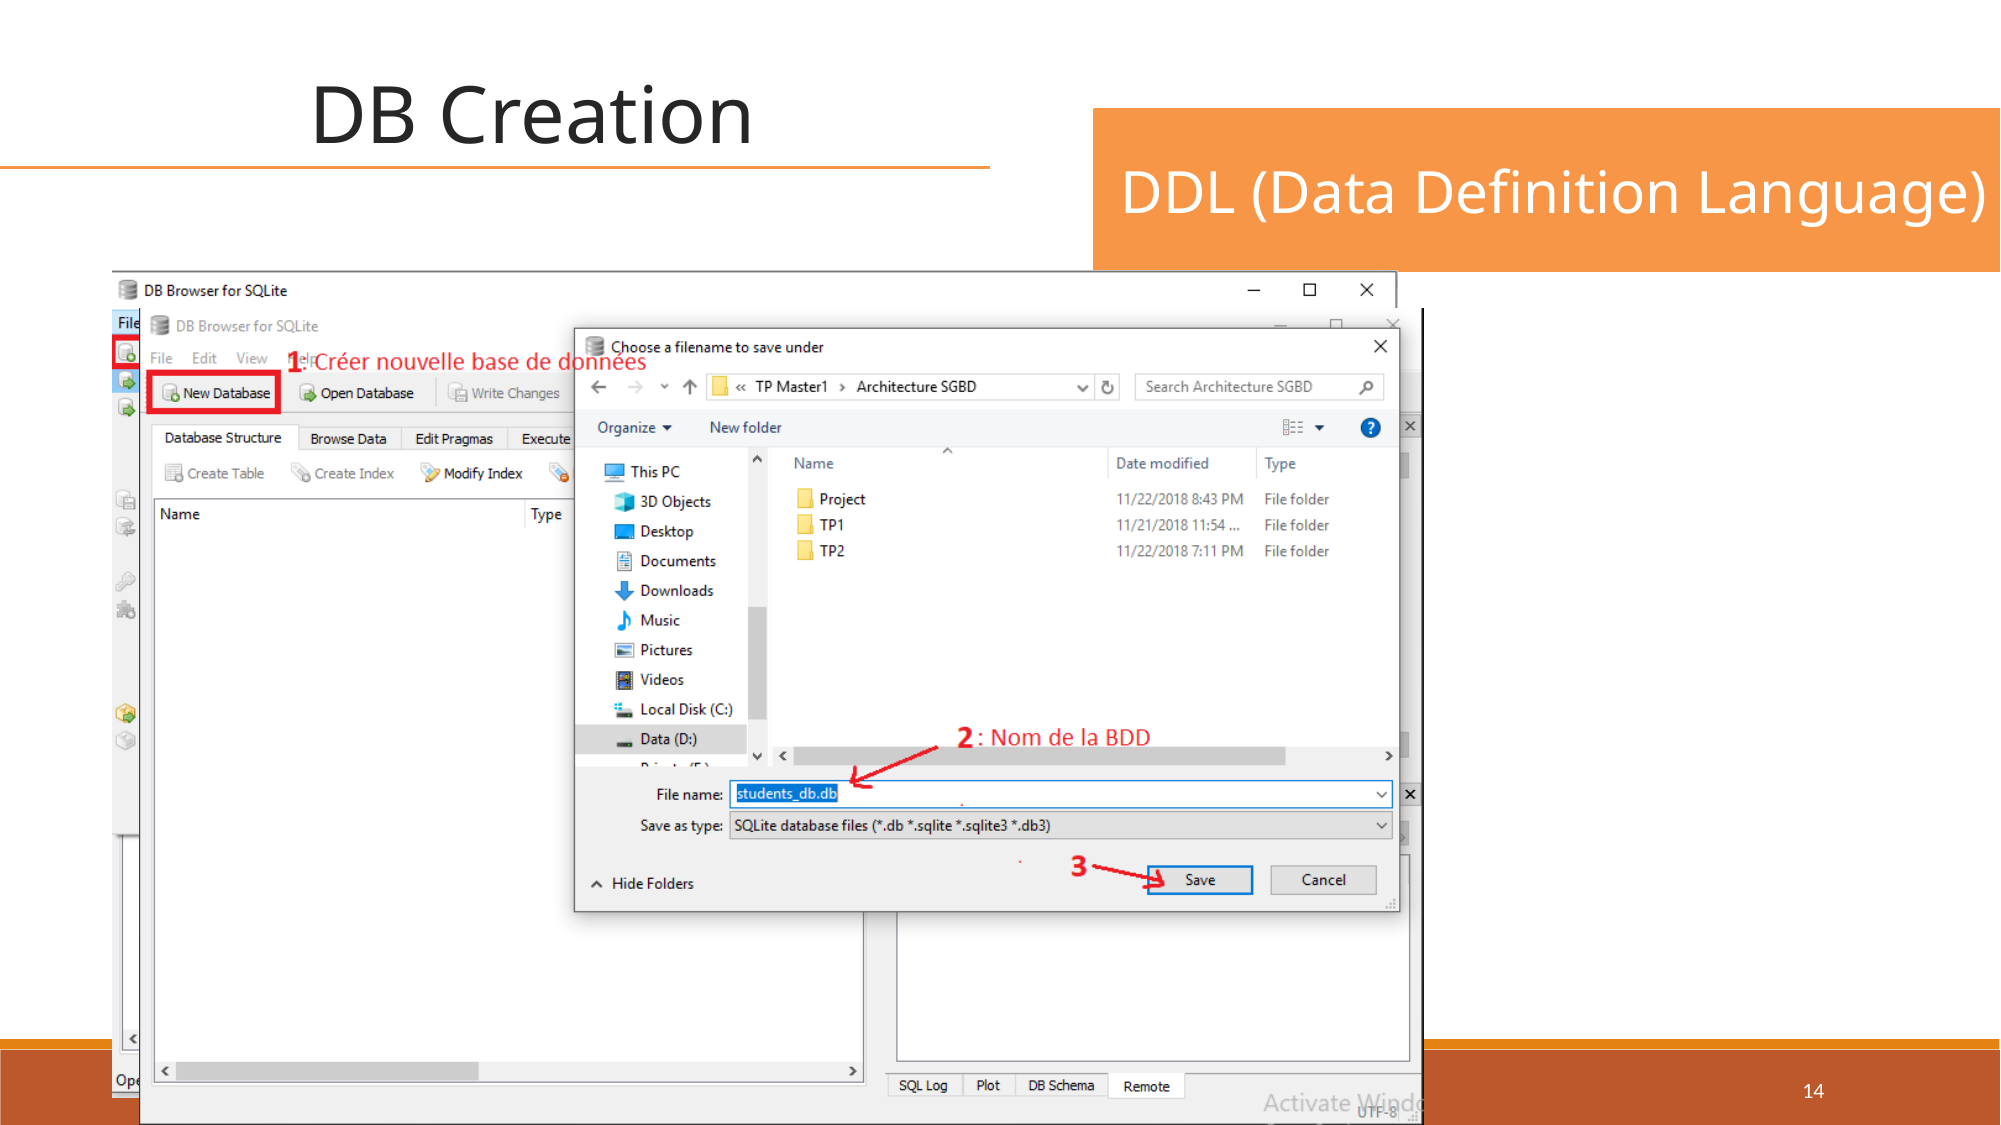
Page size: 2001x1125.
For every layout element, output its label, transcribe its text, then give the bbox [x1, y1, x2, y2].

slide_number 14 [1624, 1059, 1840, 1120]
picture [112, 270, 1425, 1125]
text_box DB Creation [0, 68, 1110, 202]
text_box DDL (Data Definition Language) [1093, 108, 2000, 272]
